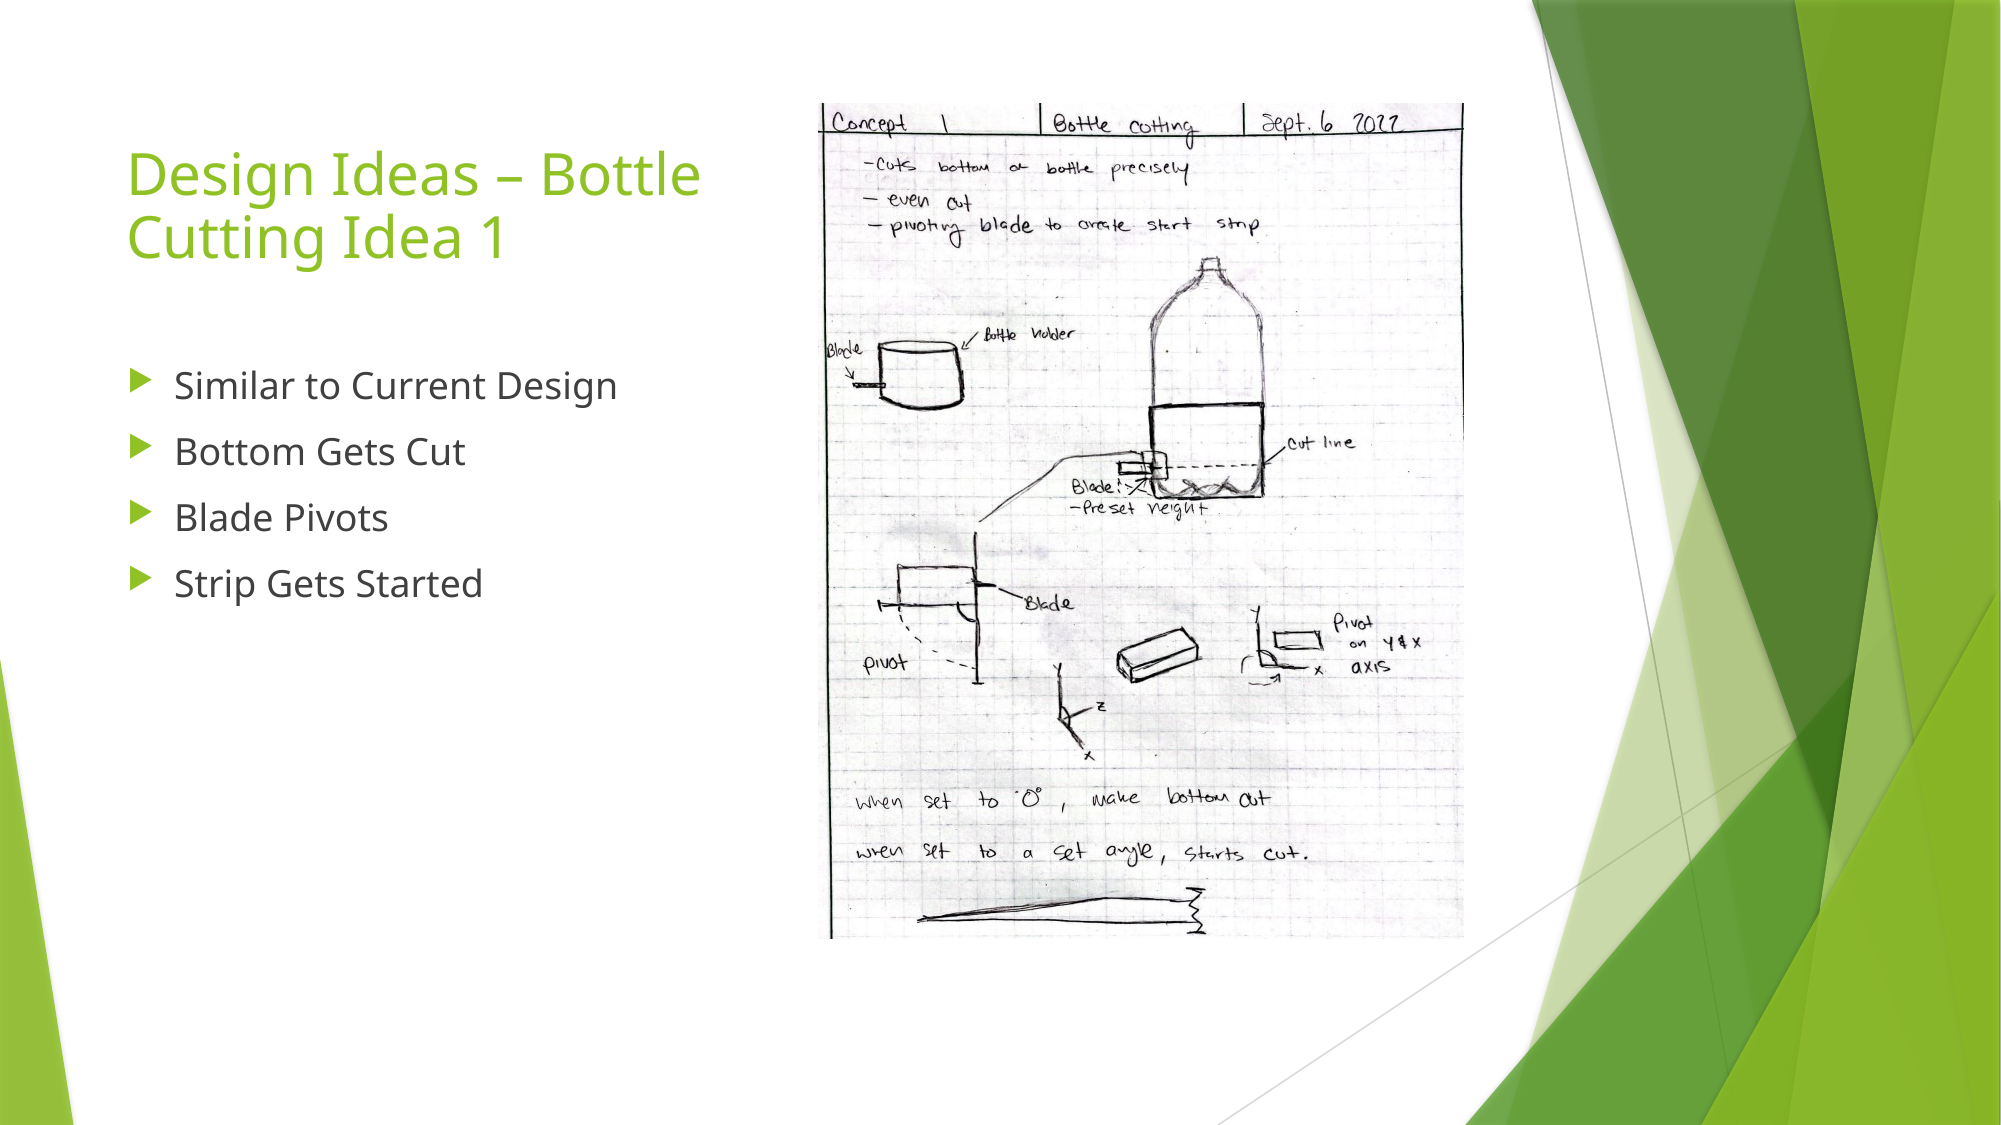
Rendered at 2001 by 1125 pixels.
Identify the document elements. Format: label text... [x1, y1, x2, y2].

text_box Similar to Current Design Bottom Gets Cut Blade Pivots Strip Gets Started [112, 354, 723, 939]
picture [817, 103, 1464, 940]
title Design Ideas – Bottle Cutting Idea 1 [111, 99, 723, 317]
